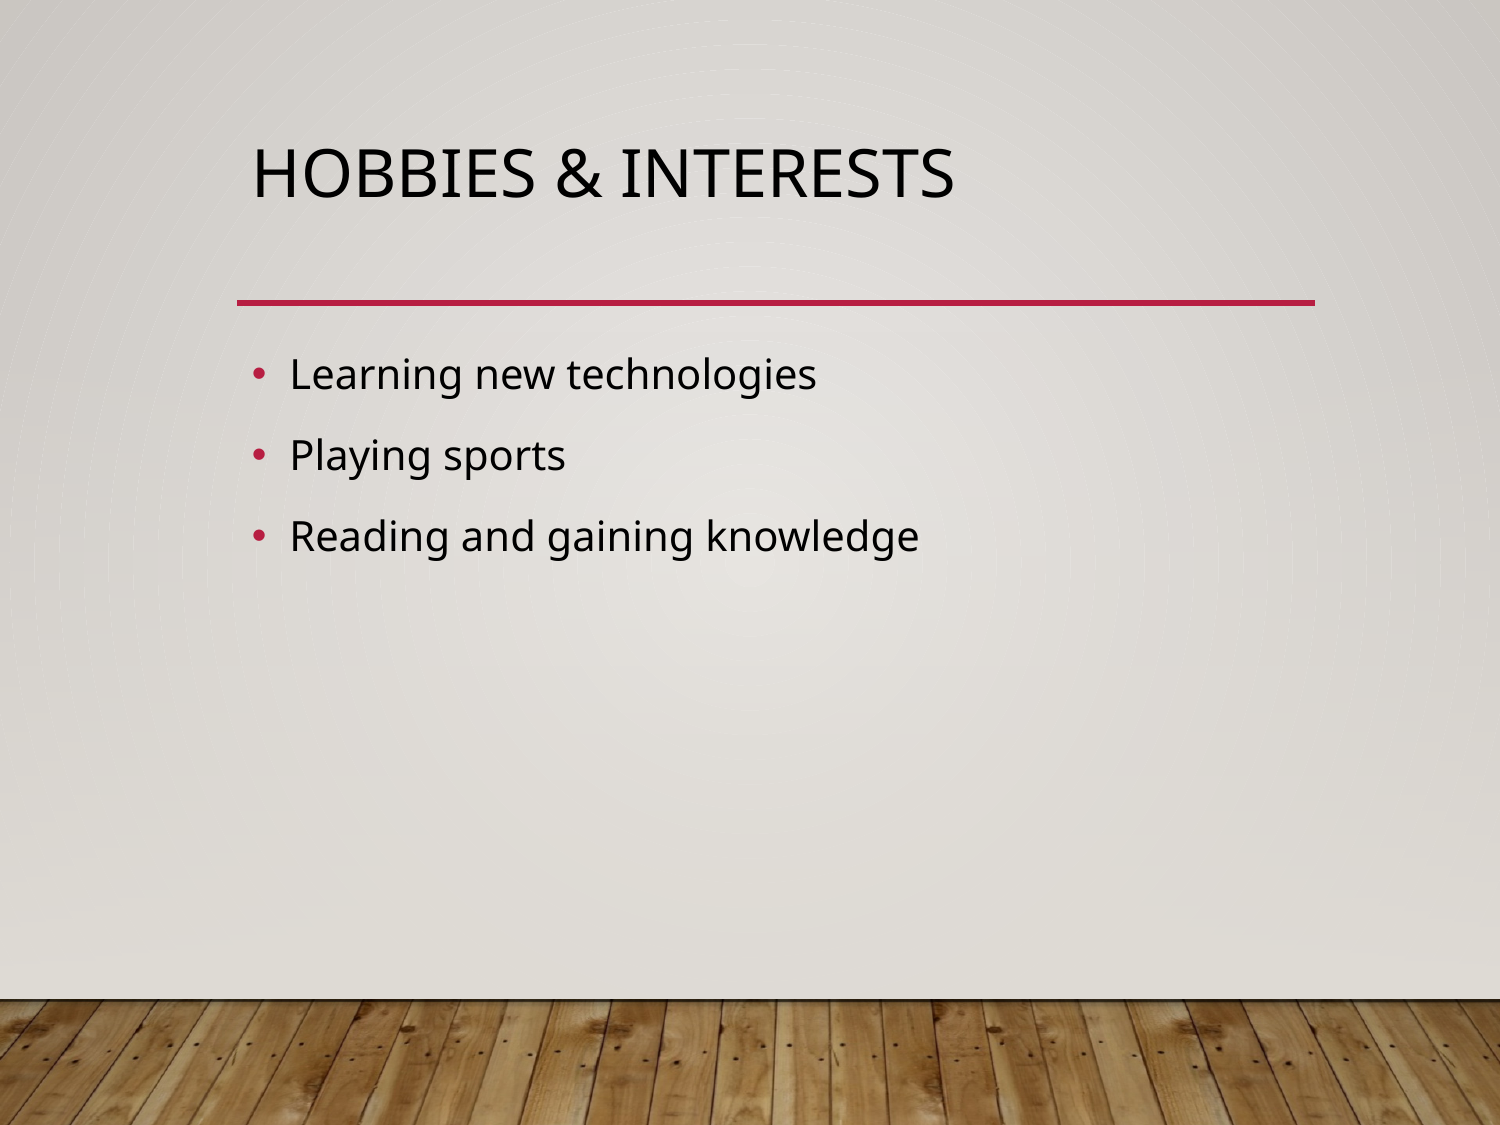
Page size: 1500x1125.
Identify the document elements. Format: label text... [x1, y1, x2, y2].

title Hobbies & Interests [236, 131, 1315, 305]
list Learning new technologies Playing sports Reading and gaining knowledge [236, 330, 1315, 897]
picture [0, 999, 1500, 1125]
